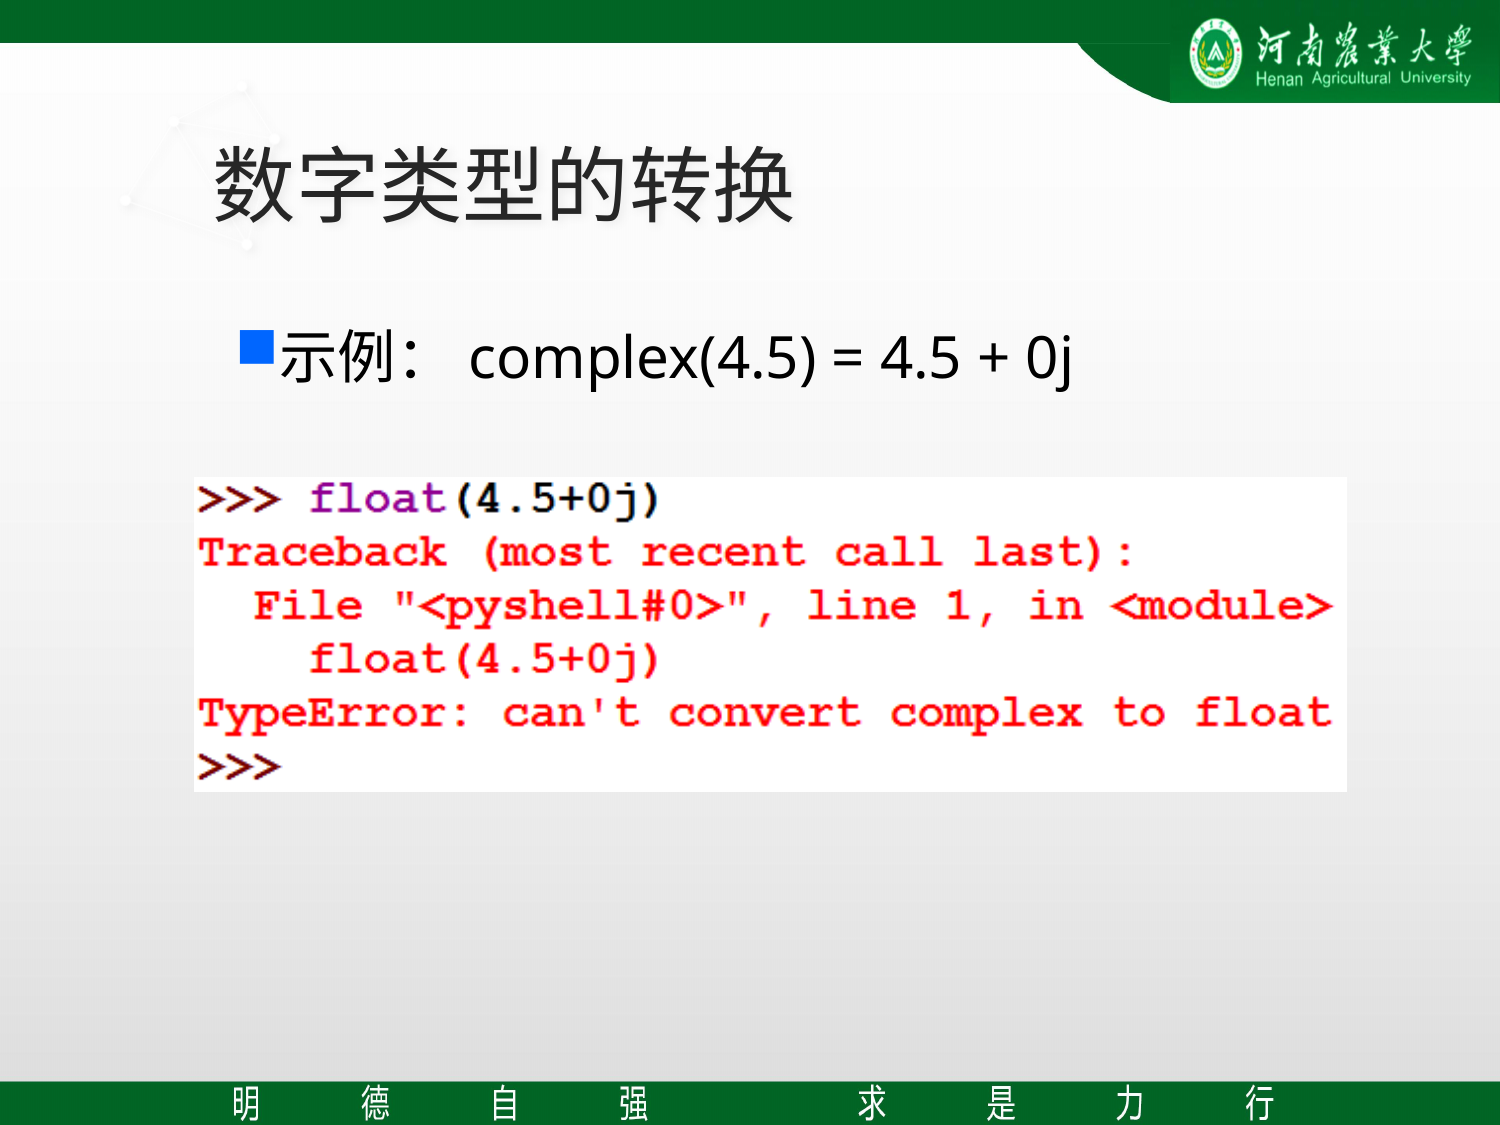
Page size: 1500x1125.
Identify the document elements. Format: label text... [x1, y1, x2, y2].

picture [0, 0, 1500, 1125]
text_box 示例：complex(4.5) = 4.5 + 0j [70, 277, 1483, 503]
text_box 数字类型的转换 [318, 125, 811, 241]
